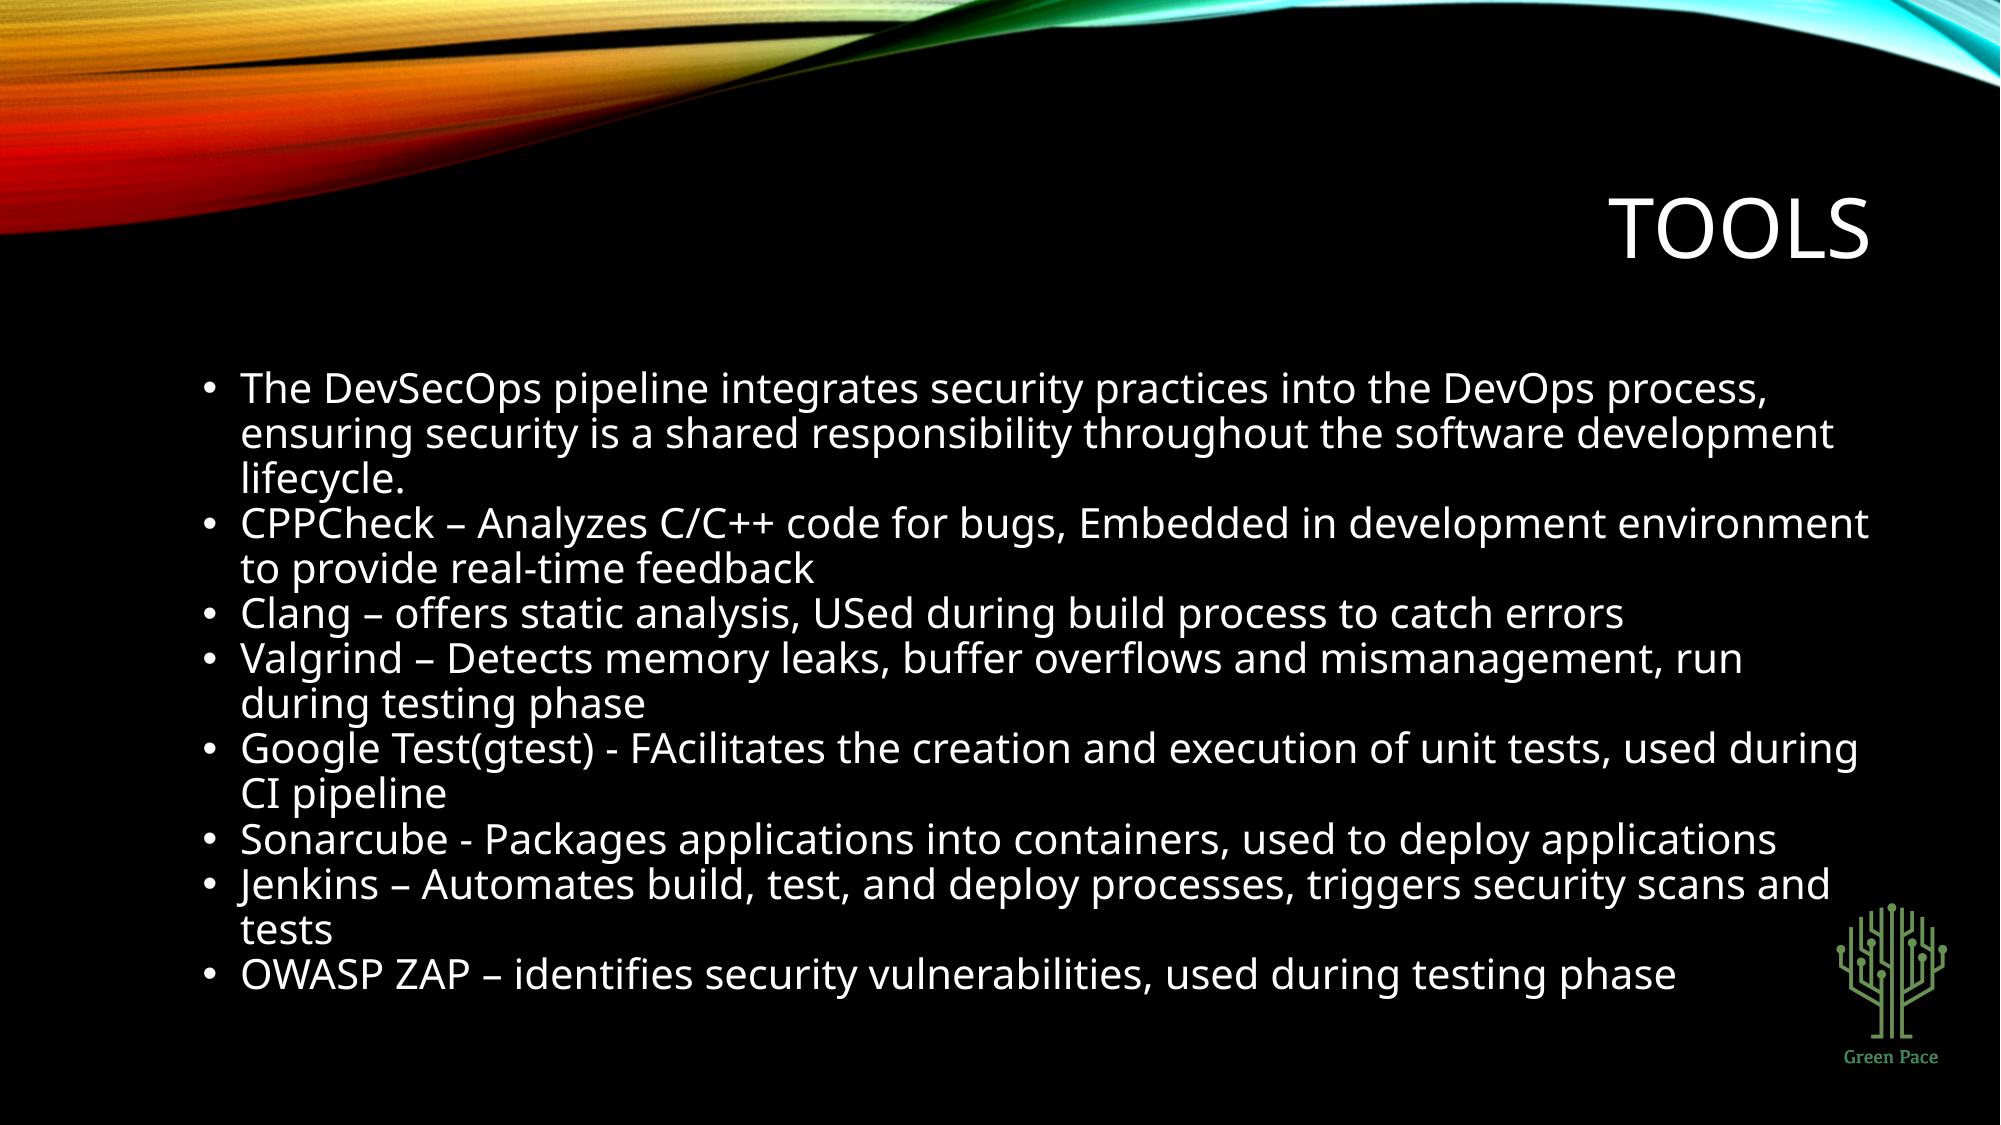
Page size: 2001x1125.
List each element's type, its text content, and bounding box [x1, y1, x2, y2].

picture [1817, 892, 1964, 1082]
list The DevSecOps pipeline integrates security practices into the DevOps process, ensuring security is a shared responsibility throughout the software development lifecycle. CPPCheck – Analyzes C/C++ code for bugs, Embedded in development environment to provide real-time feedback Clang – offers static analysis, USed during build process to catch errors Valgrind – Detects memory leaks, buffer overflows and mismanagement, run during testing phase Google Test(gtest) - FAcilitates the creation and execution of unit tests, used during CI pipeline Sonarcube - Packages applications into containers, used to deploy applications Jenkins – Automates build, test, and deploy processes, triggers security scans and tests OWASP ZAP – identifies security vulnerabilities, used during testing phase [112, 360, 1888, 1021]
picture [0, 0, 2000, 237]
title TOOLS [474, 125, 1888, 338]
